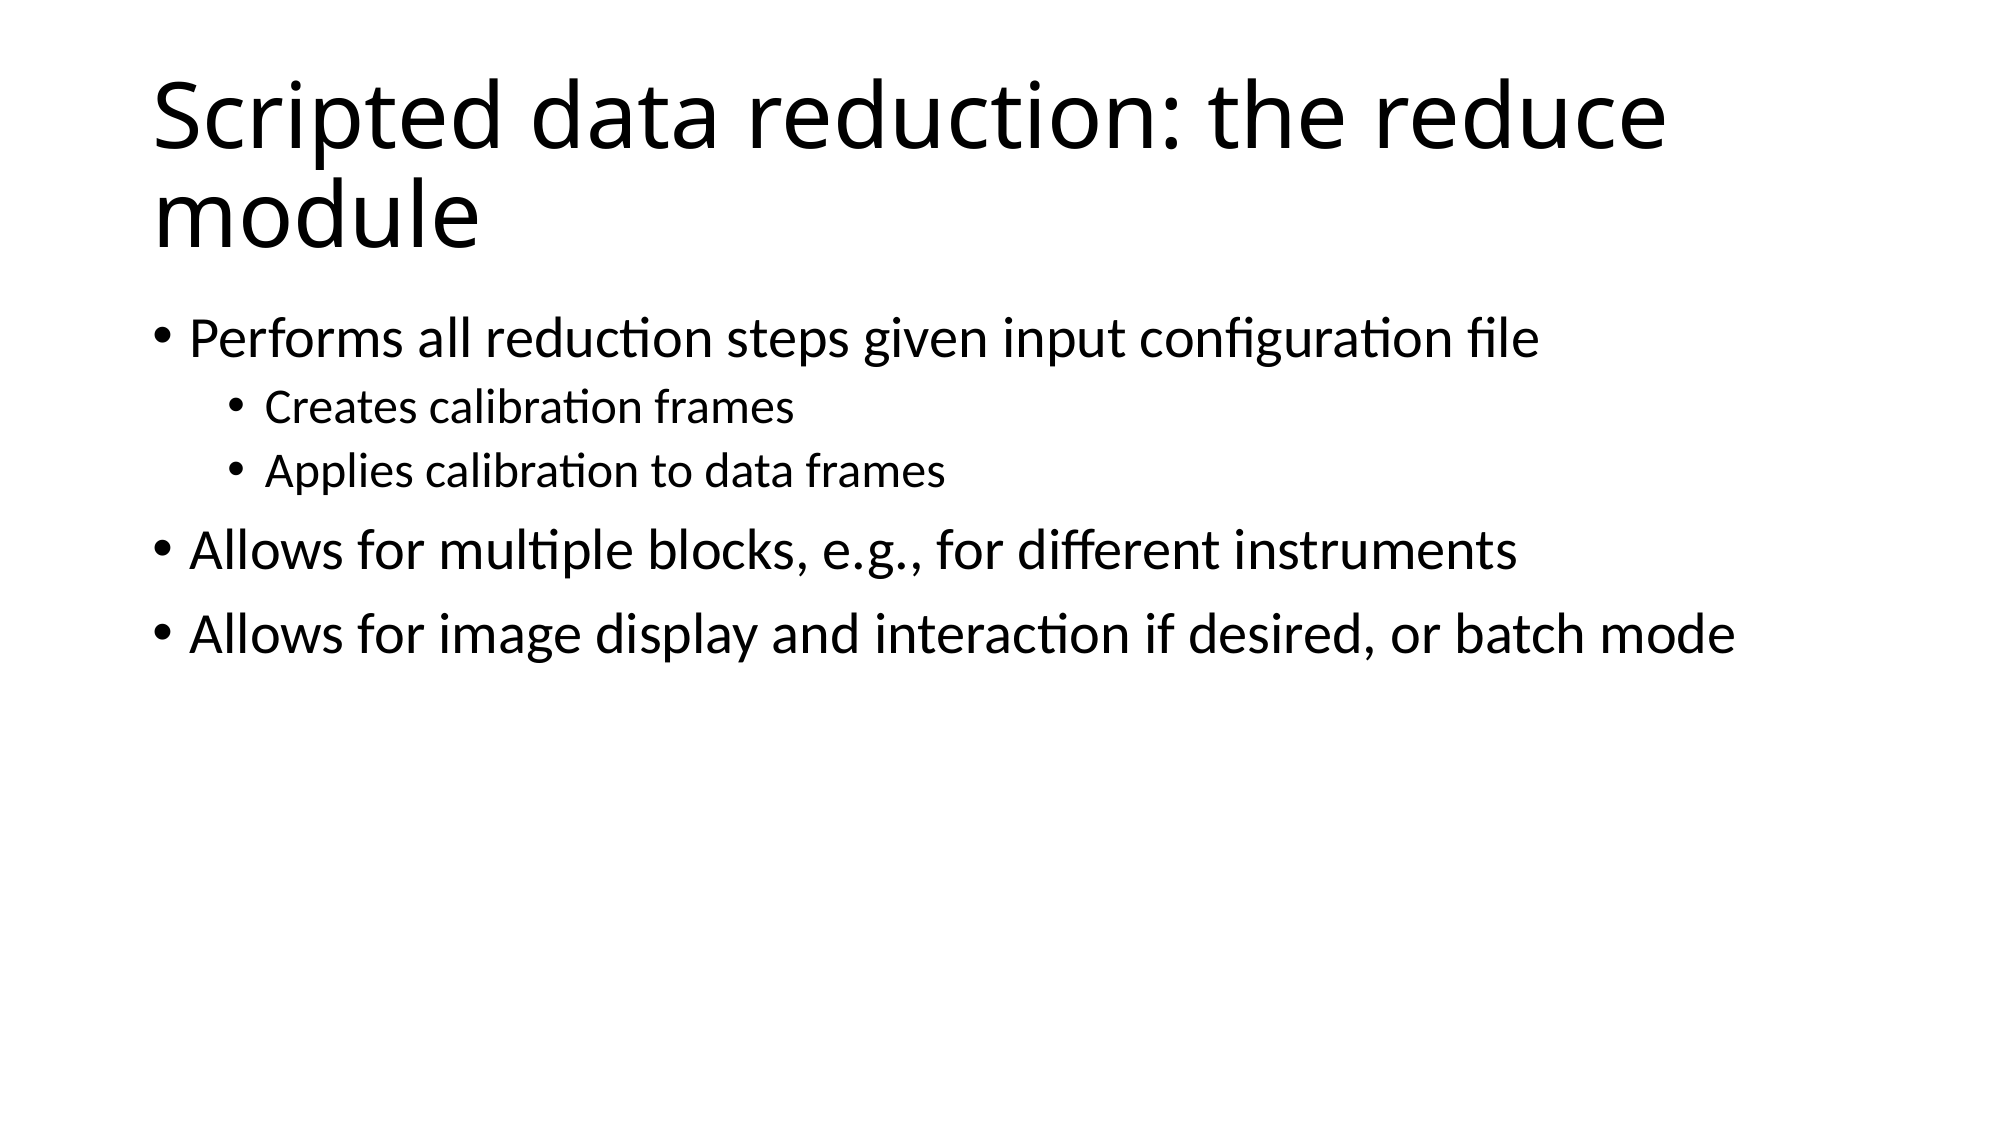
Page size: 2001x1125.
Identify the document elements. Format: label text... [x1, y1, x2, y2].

title Scripted data reduction: the reduce module [137, 59, 1863, 278]
list Performs all reduction steps given input configuration file Creates calibration frames Applies calibration to data frames Allows for multiple blocks, e.g., for different instruments Allows for image display and interaction if desired, or batch mode [137, 299, 1863, 1014]
